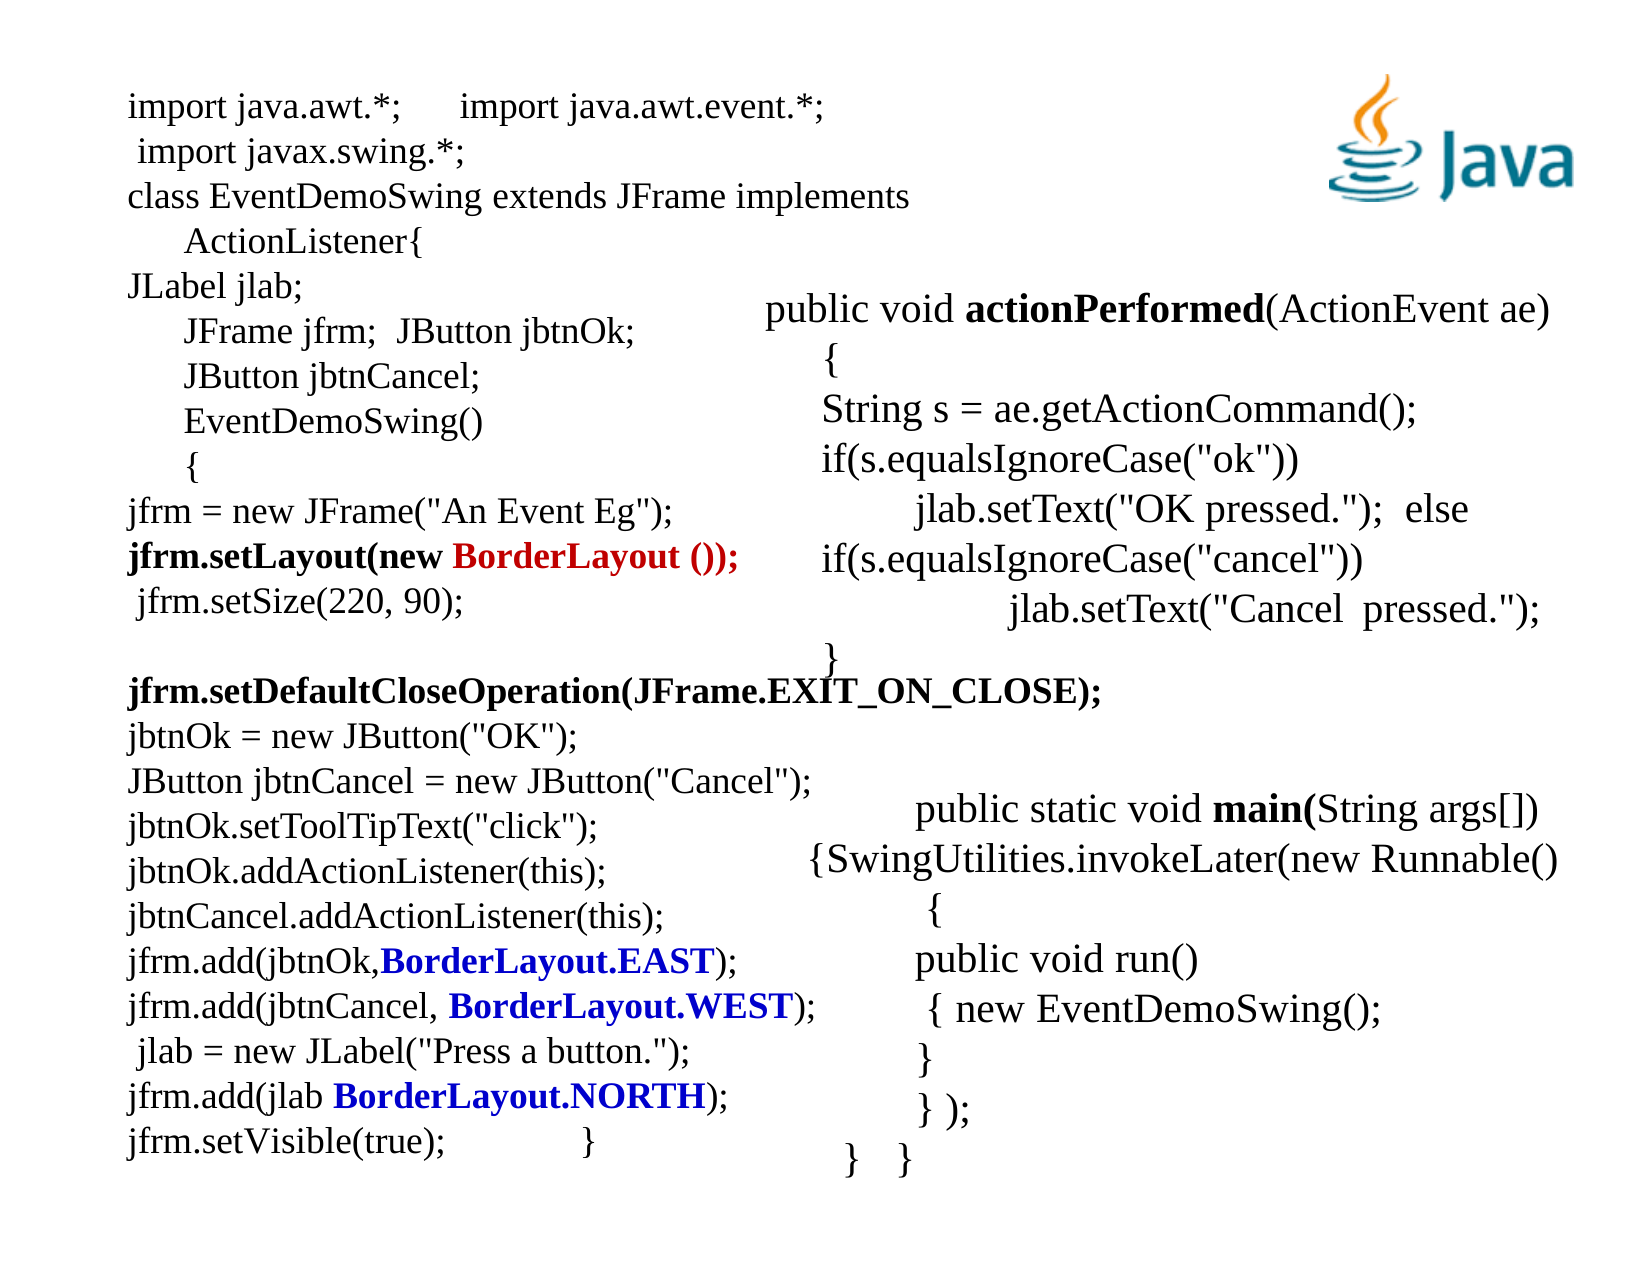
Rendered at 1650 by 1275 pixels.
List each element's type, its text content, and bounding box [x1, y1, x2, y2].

text_box class EventDemoSwing extends JFrame implements ActionListener{ JLabel jlab; [125, 169, 925, 307]
text_box jfrm.setDefaultCloseOperation(JFrame.EXIT_ON_CLOSE); jbtnOk = new JButton("OK"); [125, 664, 1112, 757]
text_box {SwingUtilities.invokeLater(new Runnable() { public void run() [804, 828, 1562, 981]
text_box jfrm.setVisible(true); } [125, 1114, 598, 1162]
text_box JButton jbtnCancel = new JButton("Cancel"); [125, 754, 817, 802]
text_box { new EventDemoSwing(); } } ); [912, 978, 1384, 1131]
text_box jfrm.add(jbtnCancel, BorderLayout.WEST); jlab = new JLabel("Press a button."); jfrm.add(jlab BorderLayout.NORTH); [125, 979, 822, 1117]
text_box } [819, 628, 844, 681]
text_box } } [839, 1128, 916, 1181]
text_box public void actionPerformed(ActionEvent ae) { String s = ae.getActionCommand(); if(s.equalsIgnoreCase("ok")) jlab.setText("OK pressed."); else if(s.equalsIgnoreCase("cancel")) jlab.setText("Cancel pressed."); [762, 278, 1552, 632]
text_box import java.awt.*; import java.awt.event.*; import javax.swing.*; [125, 79, 826, 169]
text_box jbtnOk.setToolTipText("click"); jbtnOk.addActionListener(this); jbtnCancel.addActionListener(this); jfrm.add(jbtnOk,BorderLayout.EAST); [125, 799, 744, 979]
text_box JFrame jfrm; JButton jbtnOk; JButton jbtnCancel; EventDemoSwing() { jfrm = new JFrame("An Event Eg"); jfrm.setLayout(new BorderLayout ()); jfrm.setSize(220, 90); [125, 304, 745, 622]
text_box public static void main(String args[]) [912, 778, 1540, 828]
picture [1329, 74, 1574, 202]
